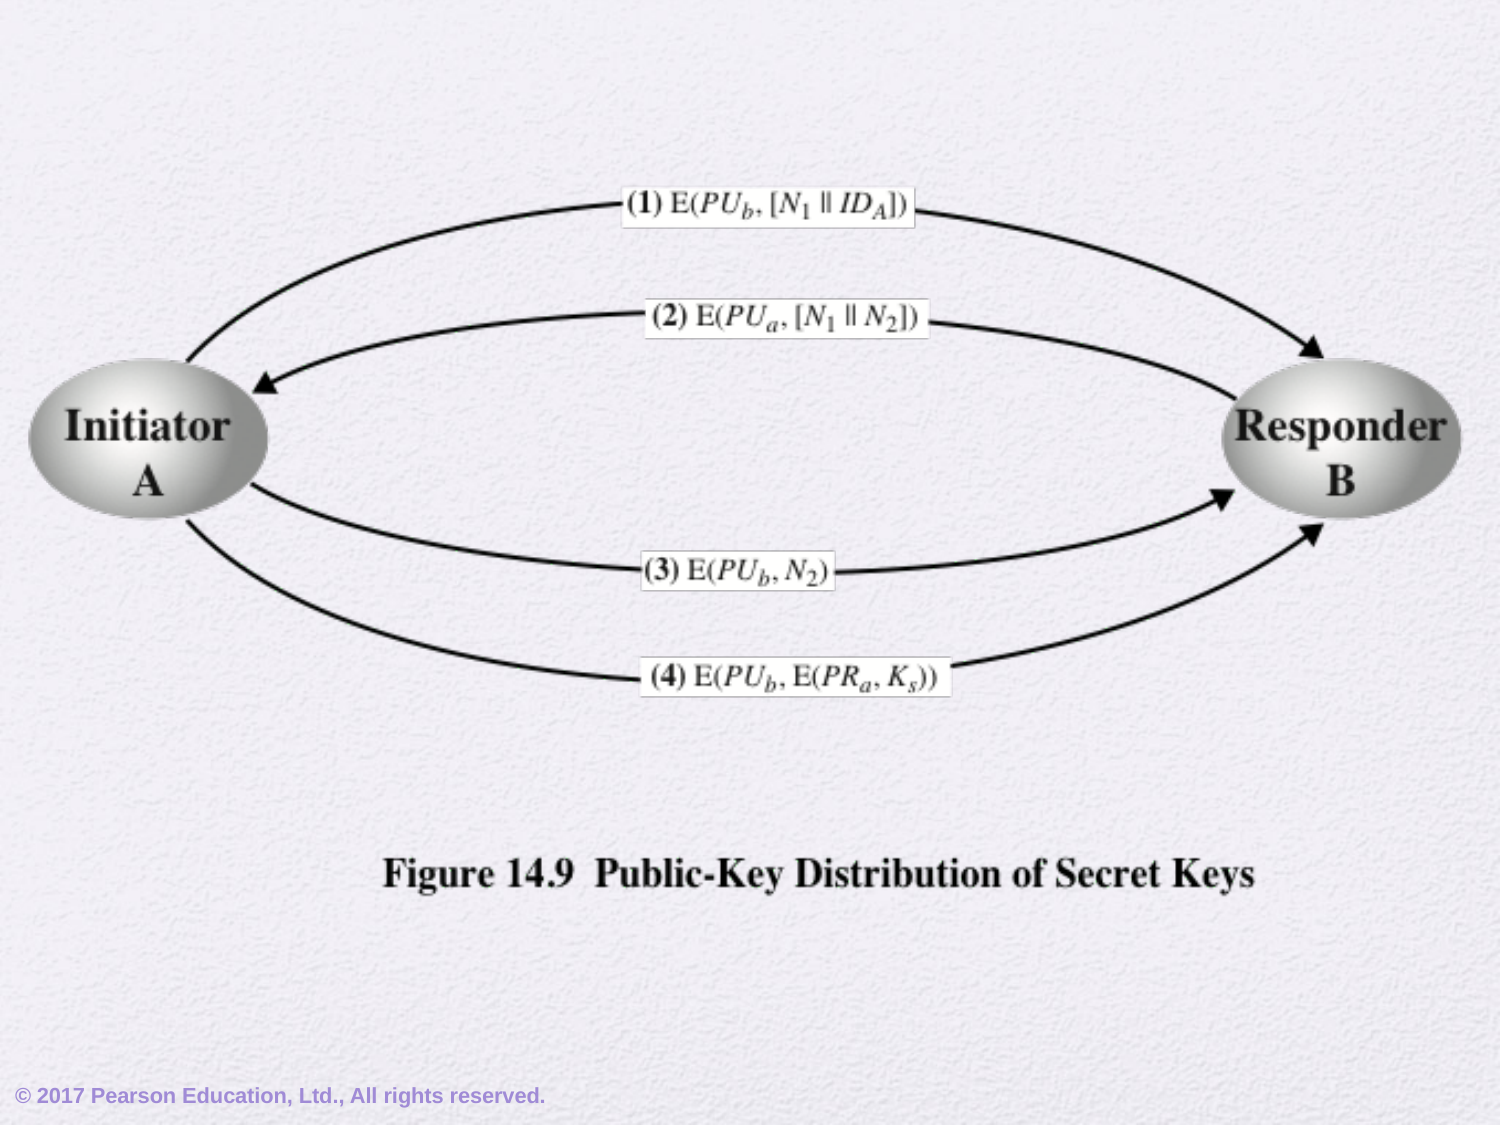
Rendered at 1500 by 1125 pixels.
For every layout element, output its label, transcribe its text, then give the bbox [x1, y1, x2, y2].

picture [0, 0, 1500, 1125]
footer © 2017 Pearson Education, Ltd., All rights reserved. [0, 1065, 988, 1125]
